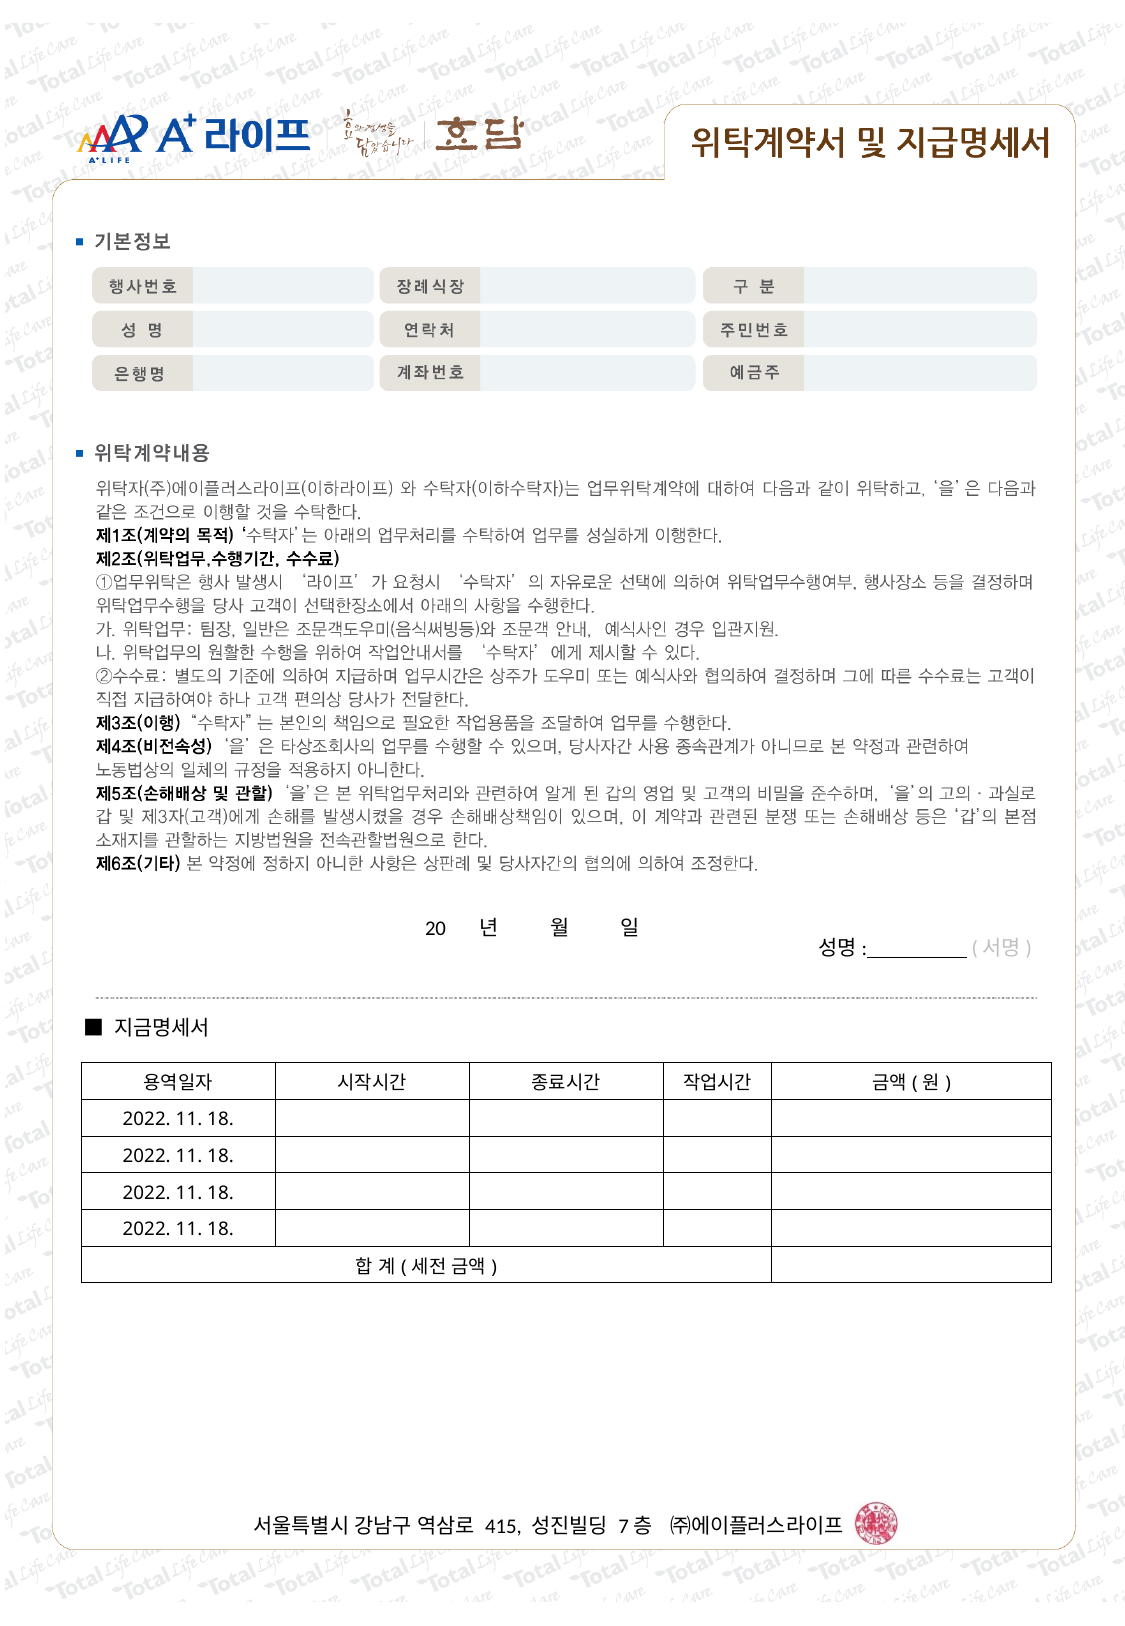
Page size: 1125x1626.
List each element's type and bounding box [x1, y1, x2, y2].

text_box [227, 1501, 898, 1546]
picture [0, 23, 1125, 1602]
